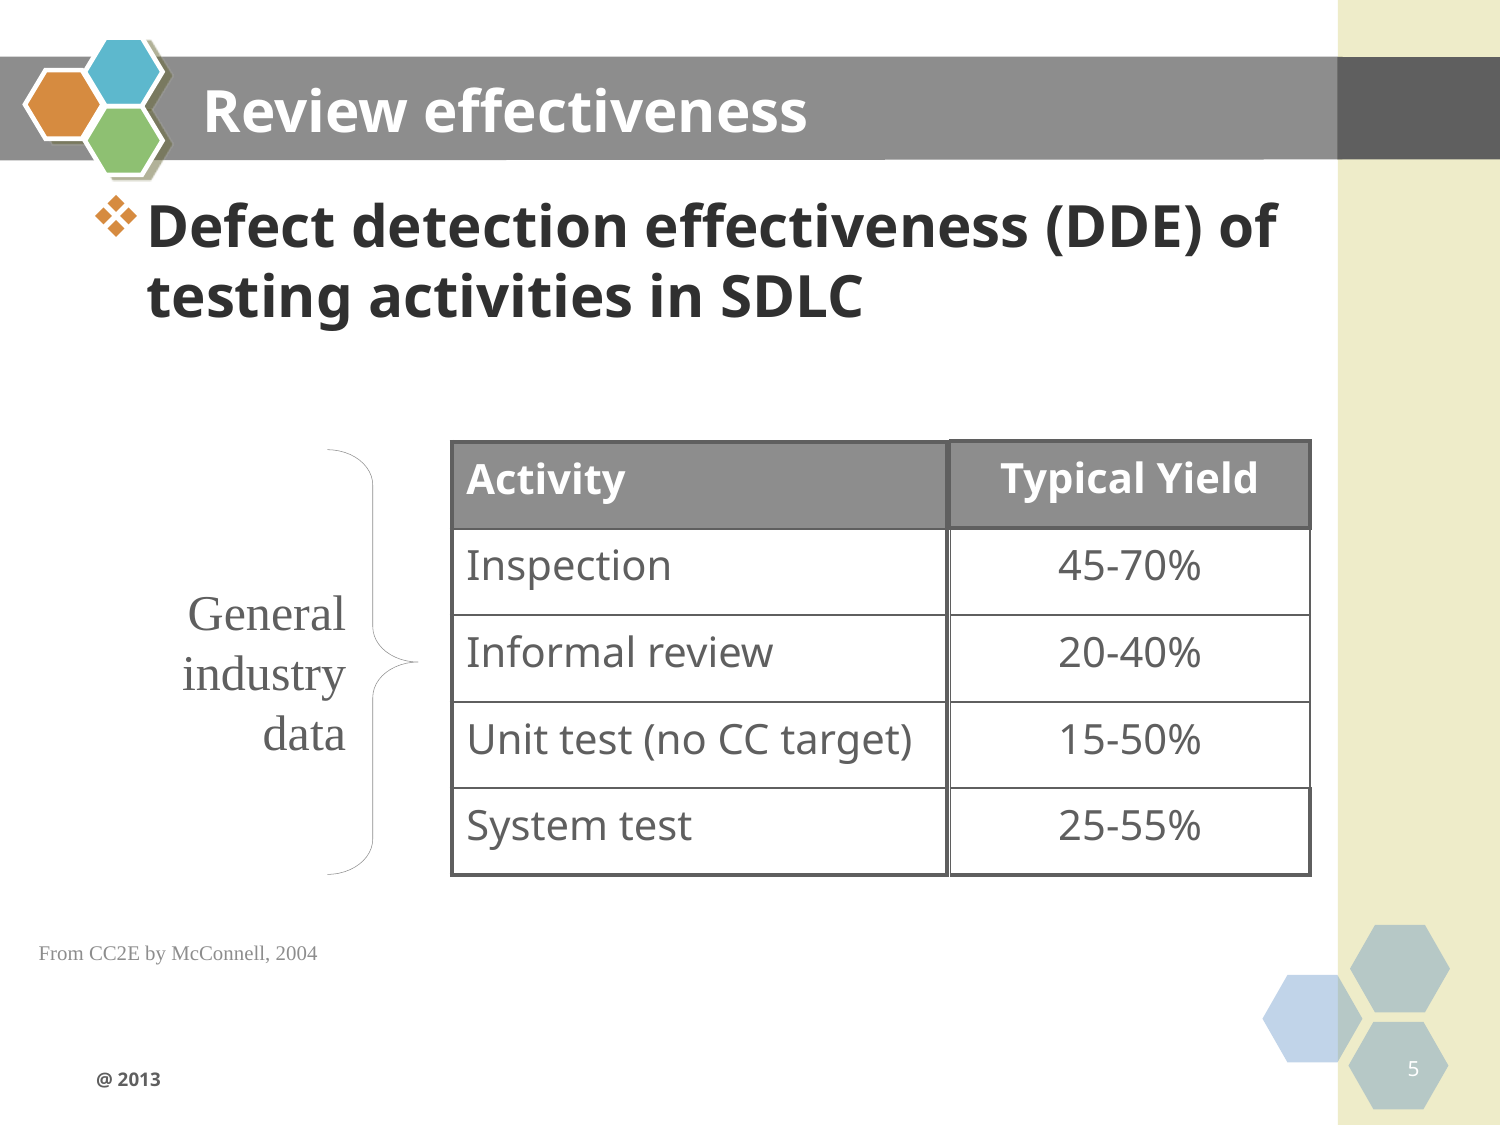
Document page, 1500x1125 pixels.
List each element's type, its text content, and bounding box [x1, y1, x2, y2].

text_box [327, 449, 419, 875]
slide_number 5 [1359, 1047, 1435, 1086]
table_cell Informal review [454, 616, 945, 701]
table_header 45-70% [951, 530, 1309, 614]
text_box From CC2E by McConnell, 2004 [23, 932, 372, 973]
text_box General industry data [111, 572, 327, 768]
table_cell 25-55% [951, 789, 1308, 873]
title Review effectiveness [187, 62, 1288, 155]
table_cell System test [454, 789, 945, 873]
table_cell 20-40% [951, 616, 1309, 701]
table_cell 15-50% [951, 703, 1309, 787]
table_header Activity [454, 444, 945, 528]
table_header Typical Yield [951, 443, 1308, 526]
list Defect detection effectiveness (DDE) of testing activities in SDLC [75, 181, 1425, 1043]
table_cell Unit test (no CC target) [454, 703, 945, 787]
table_cell Inspection [454, 530, 945, 614]
